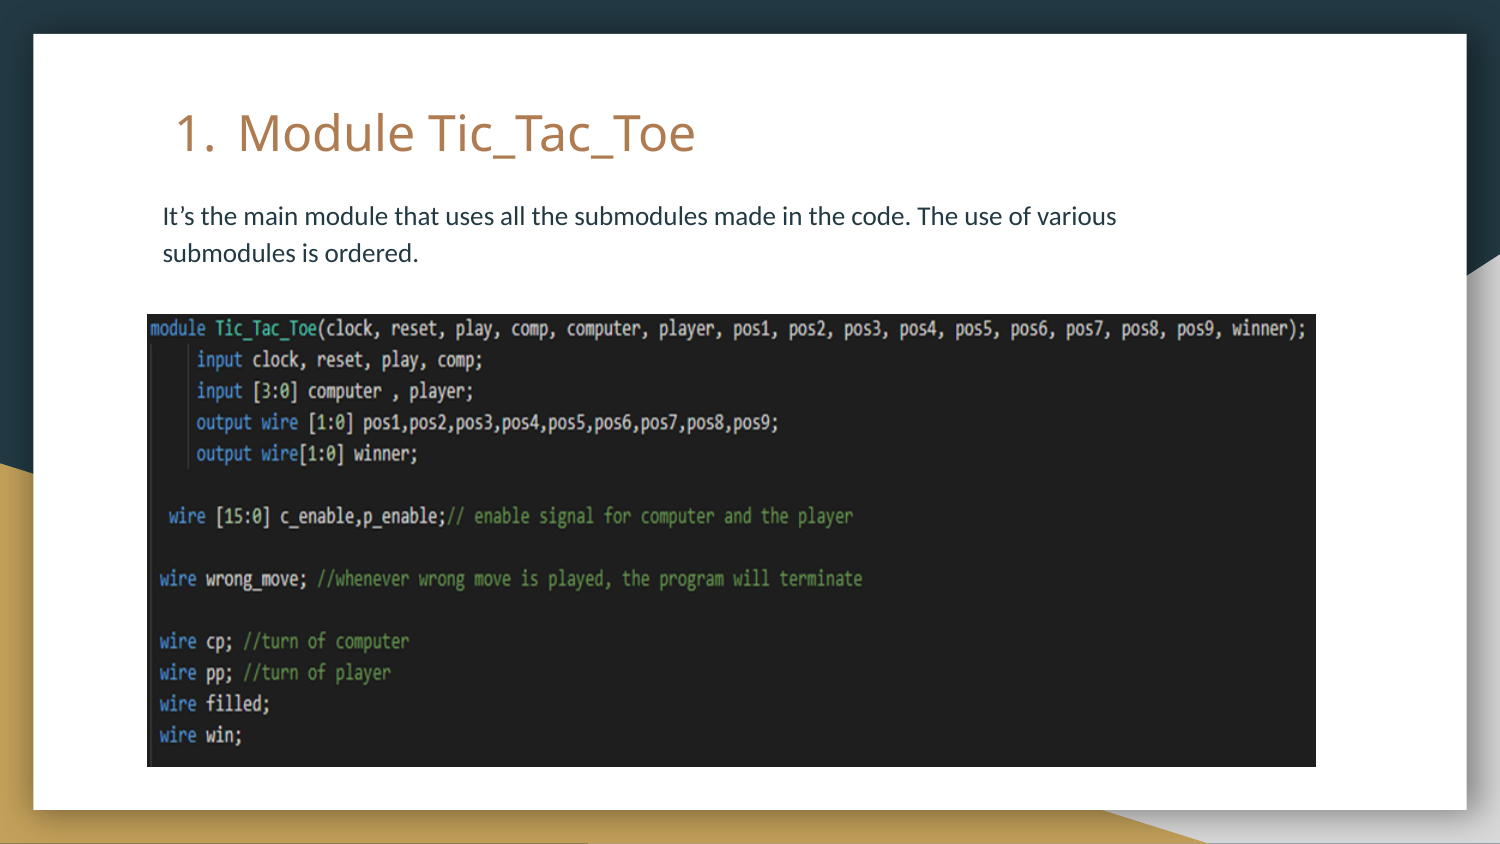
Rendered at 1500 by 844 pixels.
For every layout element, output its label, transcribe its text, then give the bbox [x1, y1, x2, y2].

title Module Tic_Tac_Toe [147, 86, 778, 178]
list It’s the main module that uses all the submodules made in the code. The use of various submodules is ordered. [147, 178, 1260, 308]
picture [147, 314, 1316, 767]
